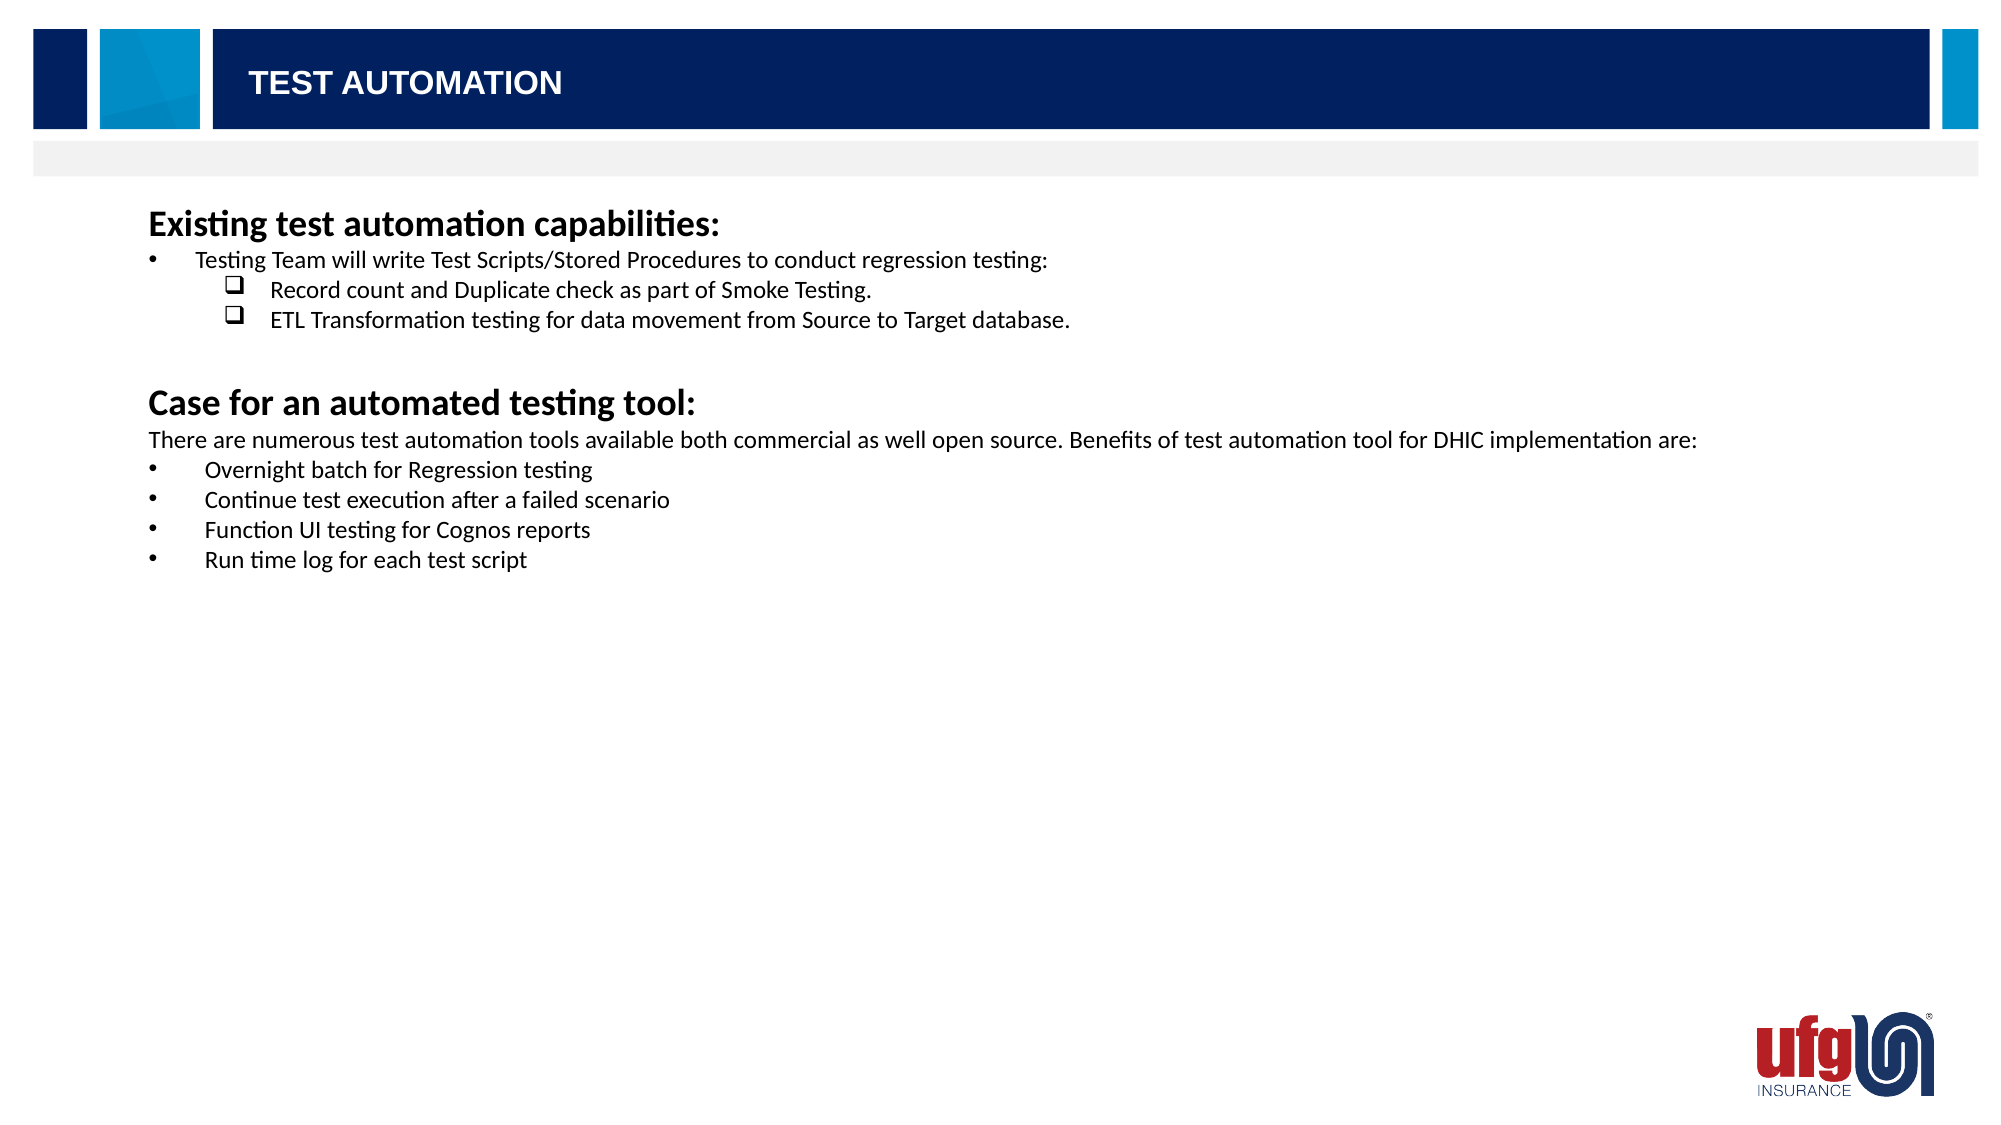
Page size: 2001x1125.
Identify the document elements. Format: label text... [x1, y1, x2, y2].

list Test Automation [233, 56, 1467, 107]
picture [1757, 1012, 1934, 1097]
text_box Existing test automation capabilities: Testing Team will write Test Scripts/Stored Procedures to conduct regression testing: Record count and Duplicate check as part of Smoke Testing. ETL Transformation testing for data movement from Source to Target database. Case for an automated testing tool: There are numerous test automation tools available both commercial as well open source. Benefits of test automation tool for DHIC implementation are: Overnight batch for Regression testing Continue test execution after a failed scenario Function UI testing for Cognos reports Run time log for each test script [148, 198, 1852, 754]
